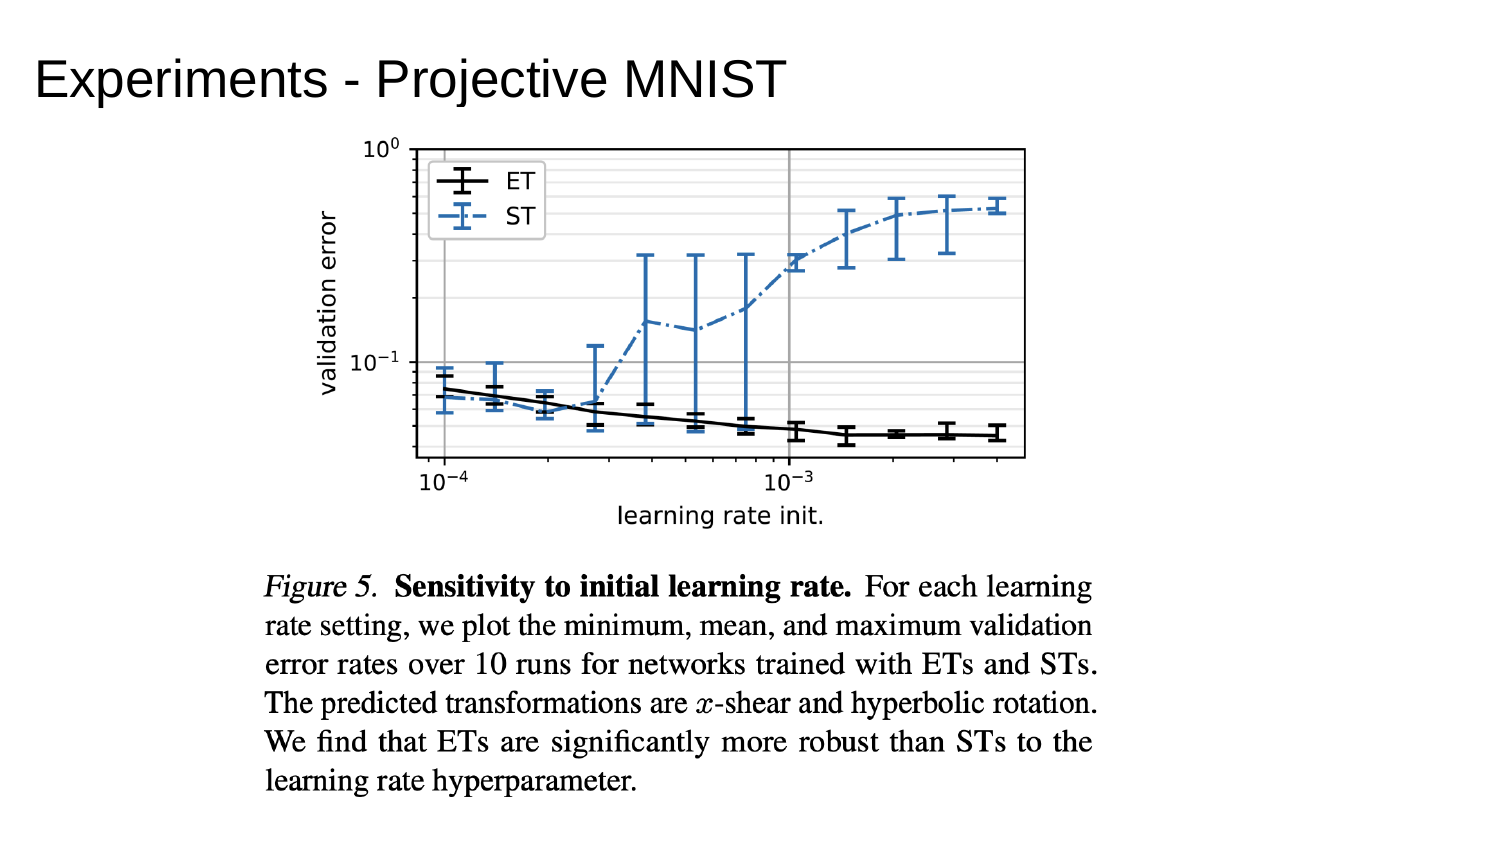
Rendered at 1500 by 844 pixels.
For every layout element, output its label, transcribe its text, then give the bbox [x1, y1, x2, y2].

title Experiments - Projective MNIST [19, 29, 1417, 124]
picture [246, 107, 1128, 816]
